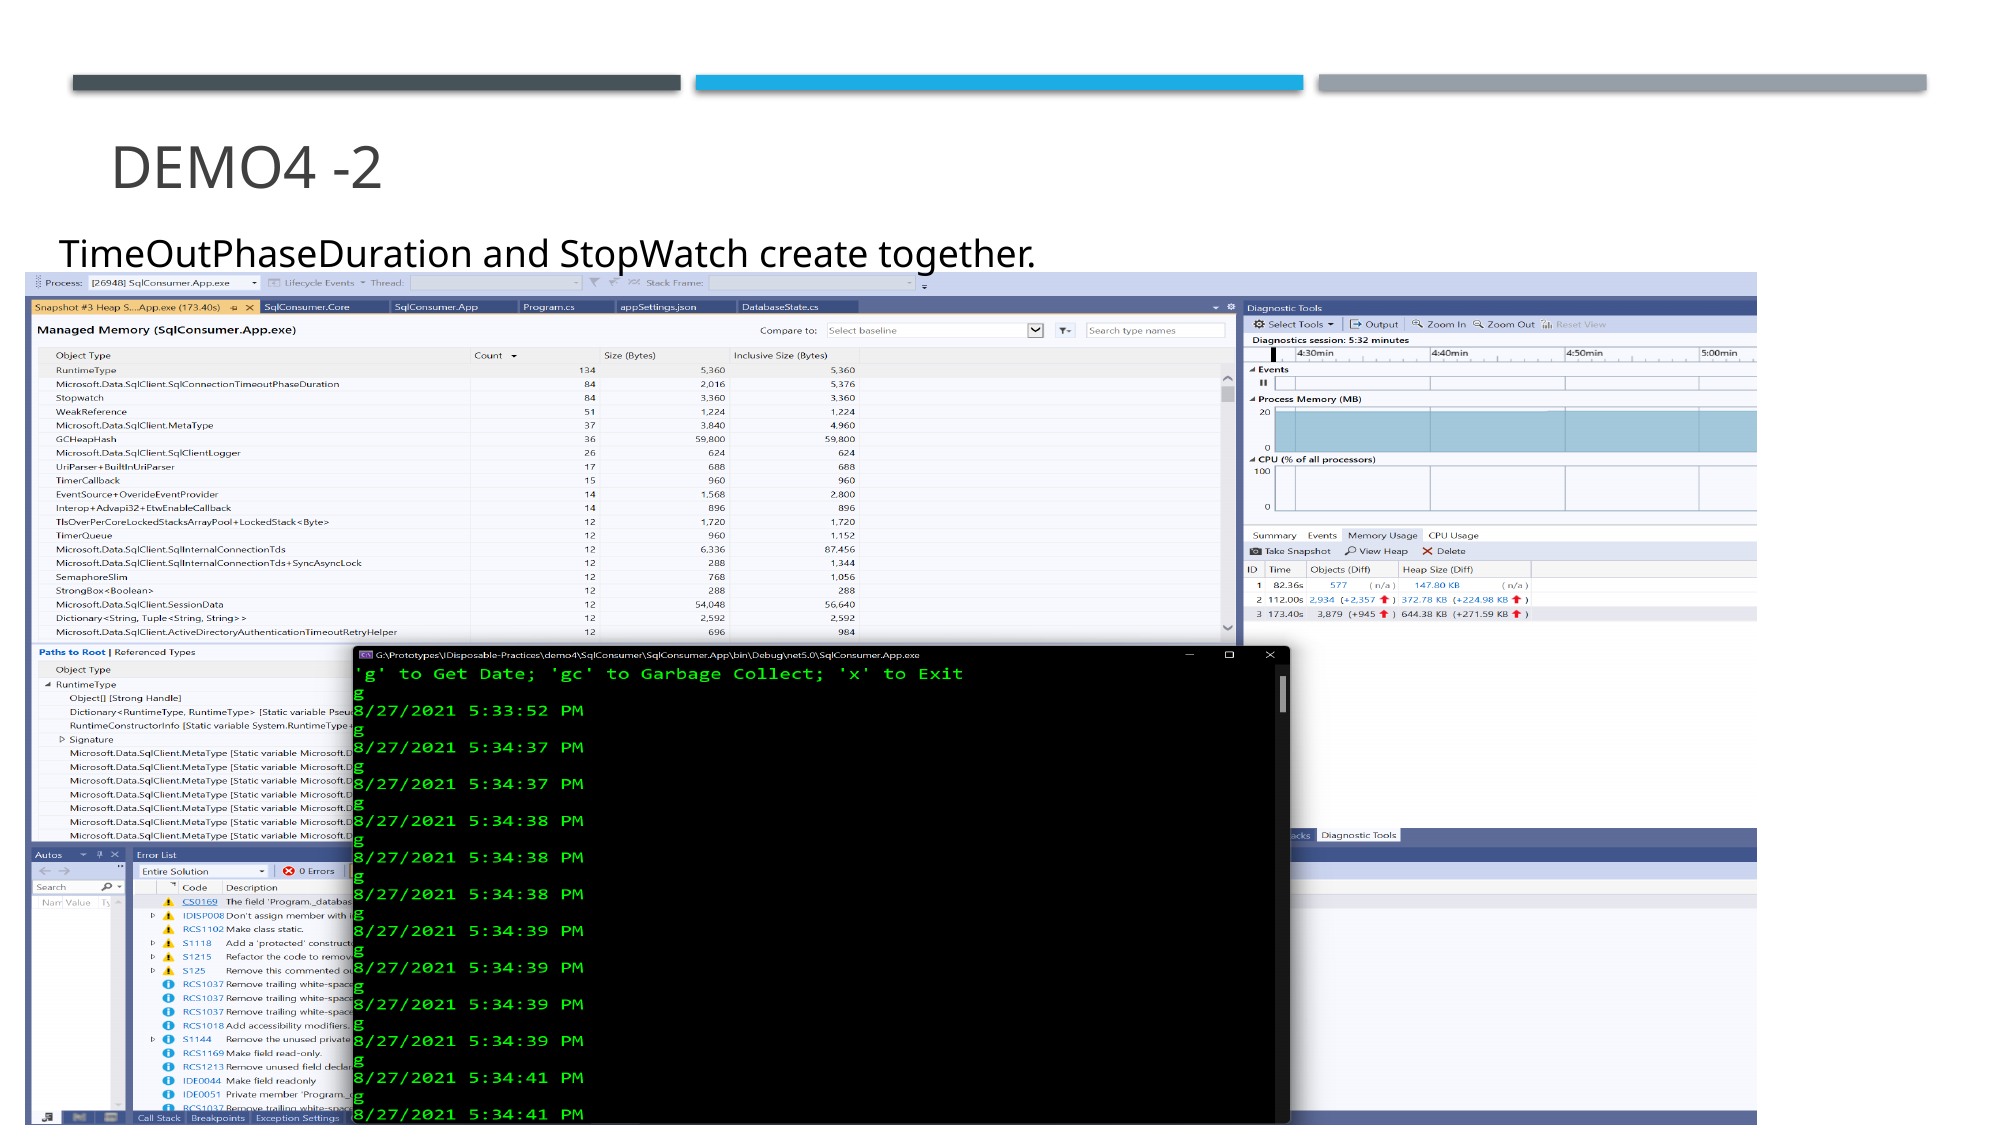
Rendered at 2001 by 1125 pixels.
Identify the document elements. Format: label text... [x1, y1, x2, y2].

title DEMO4 -2 [95, 115, 1905, 208]
picture [24, 271, 1757, 1125]
text_box TimeOutPhaseDuration and StopWatch create together. [43, 222, 1052, 271]
